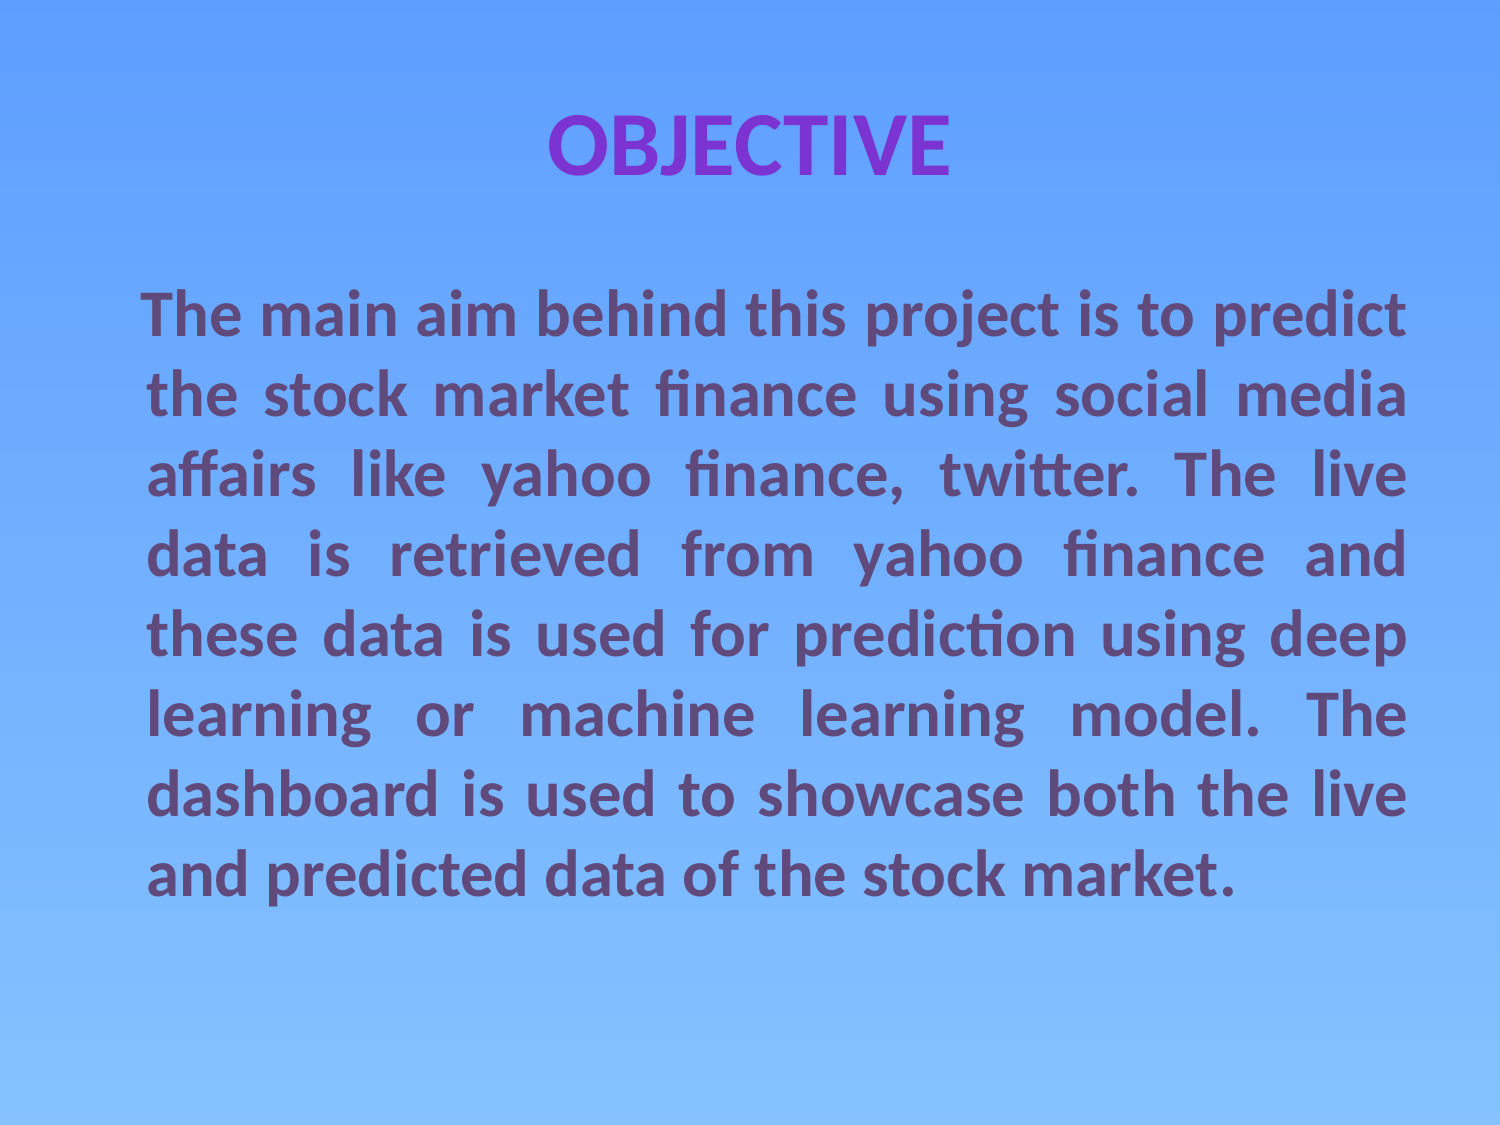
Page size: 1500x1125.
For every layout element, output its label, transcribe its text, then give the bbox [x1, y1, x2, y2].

list The main aim behind this project is to predict the stock market finance using social media affairs like yahoo finance, twitter. The live data is retrieved from yahoo finance and these data is used for prediction using deep learning or machine learning model. The dashboard is used to showcase both the live and predicted data of the stock market. [75, 262, 1425, 1005]
title OBJECTIVE [75, 45, 1425, 233]
